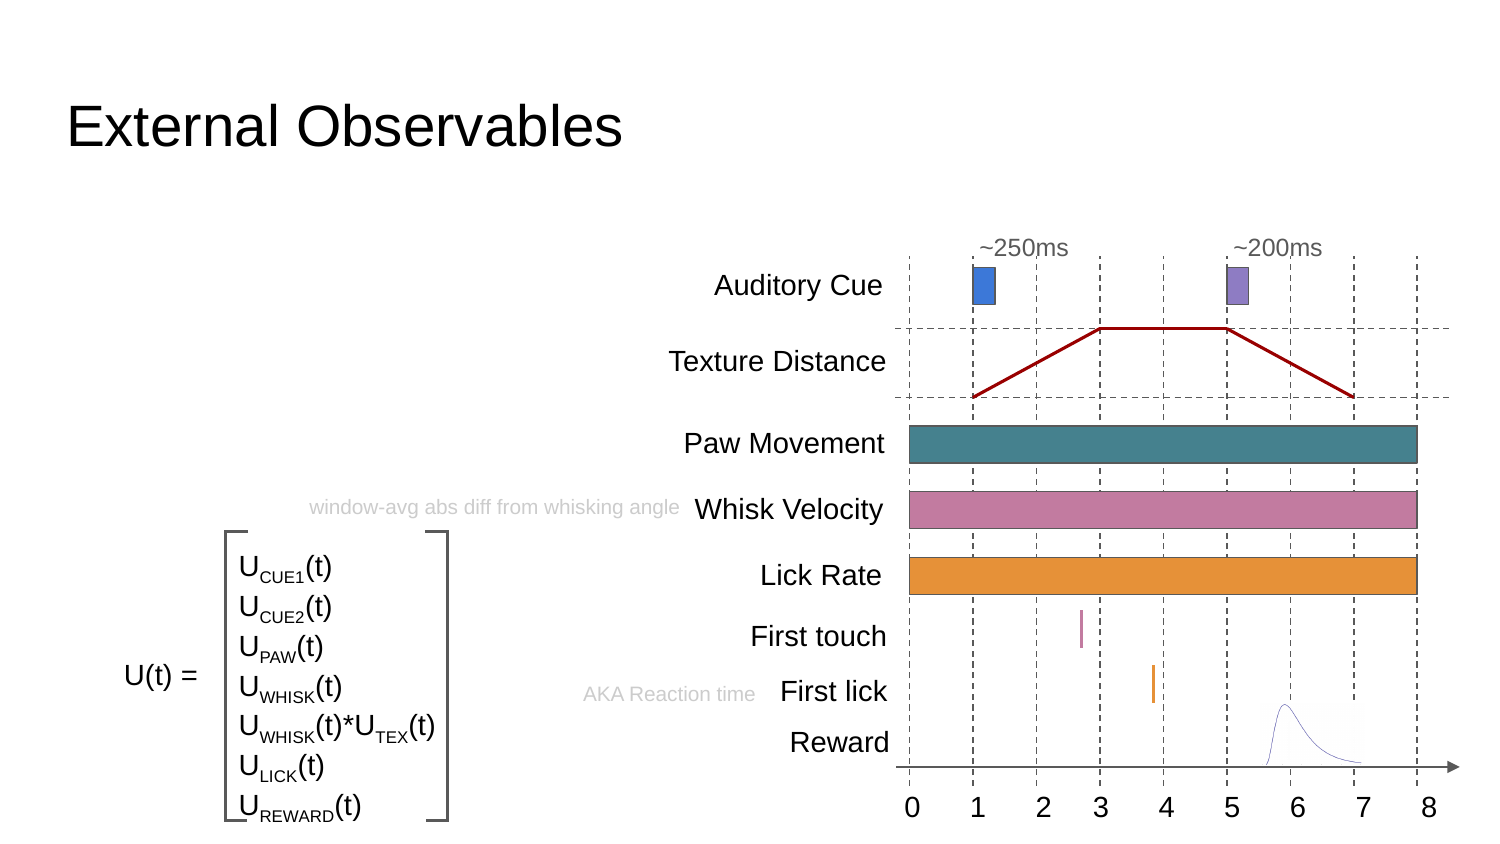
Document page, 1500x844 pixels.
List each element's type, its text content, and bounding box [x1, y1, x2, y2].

picture [1260, 703, 1366, 765]
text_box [698, 211, 1347, 321]
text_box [668, 409, 1418, 475]
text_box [774, 708, 1289, 778]
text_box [735, 602, 1082, 655]
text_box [653, 327, 1450, 398]
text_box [108, 530, 456, 822]
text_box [294, 475, 1418, 545]
title External Observables [51, 72, 1449, 167]
text_box 0 1 2 3 4 5 6 7 8 [889, 773, 1466, 811]
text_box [567, 657, 1154, 727]
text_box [745, 551, 1418, 611]
